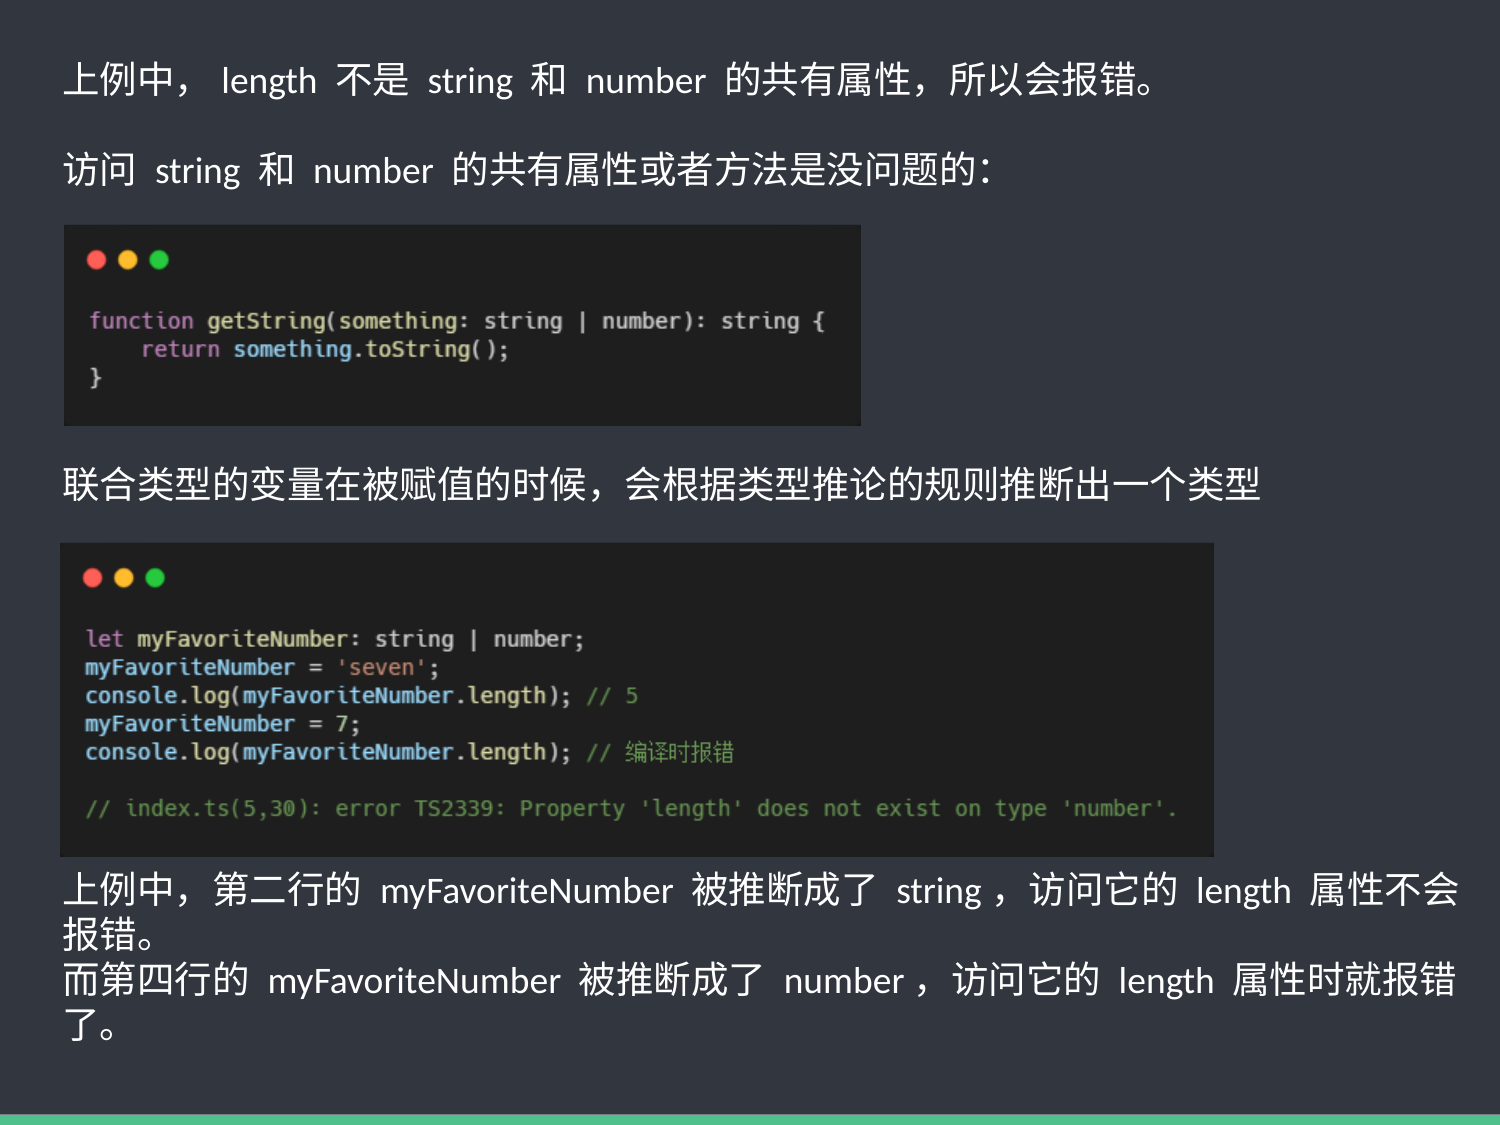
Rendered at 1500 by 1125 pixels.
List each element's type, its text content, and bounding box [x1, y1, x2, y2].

picture [63, 223, 862, 426]
text_box 上例中，length 不是 string 和 number 的共有属性，所以会报错。 访问 string 和 number 的共有属性或者方法是没问题的： 联合类型的变量在被赋值的时候，会根据类型推论的规则推断出一个类型 上例中，第二行的 myFavoriteNumber 被推断成了 string，访问它的 length 属性不会报错。 而第四行的 myFavoriteNumber 被推断成了 number，访问它的 length 属性时就报错了。 [47, 48, 1486, 1125]
picture [60, 542, 1215, 858]
